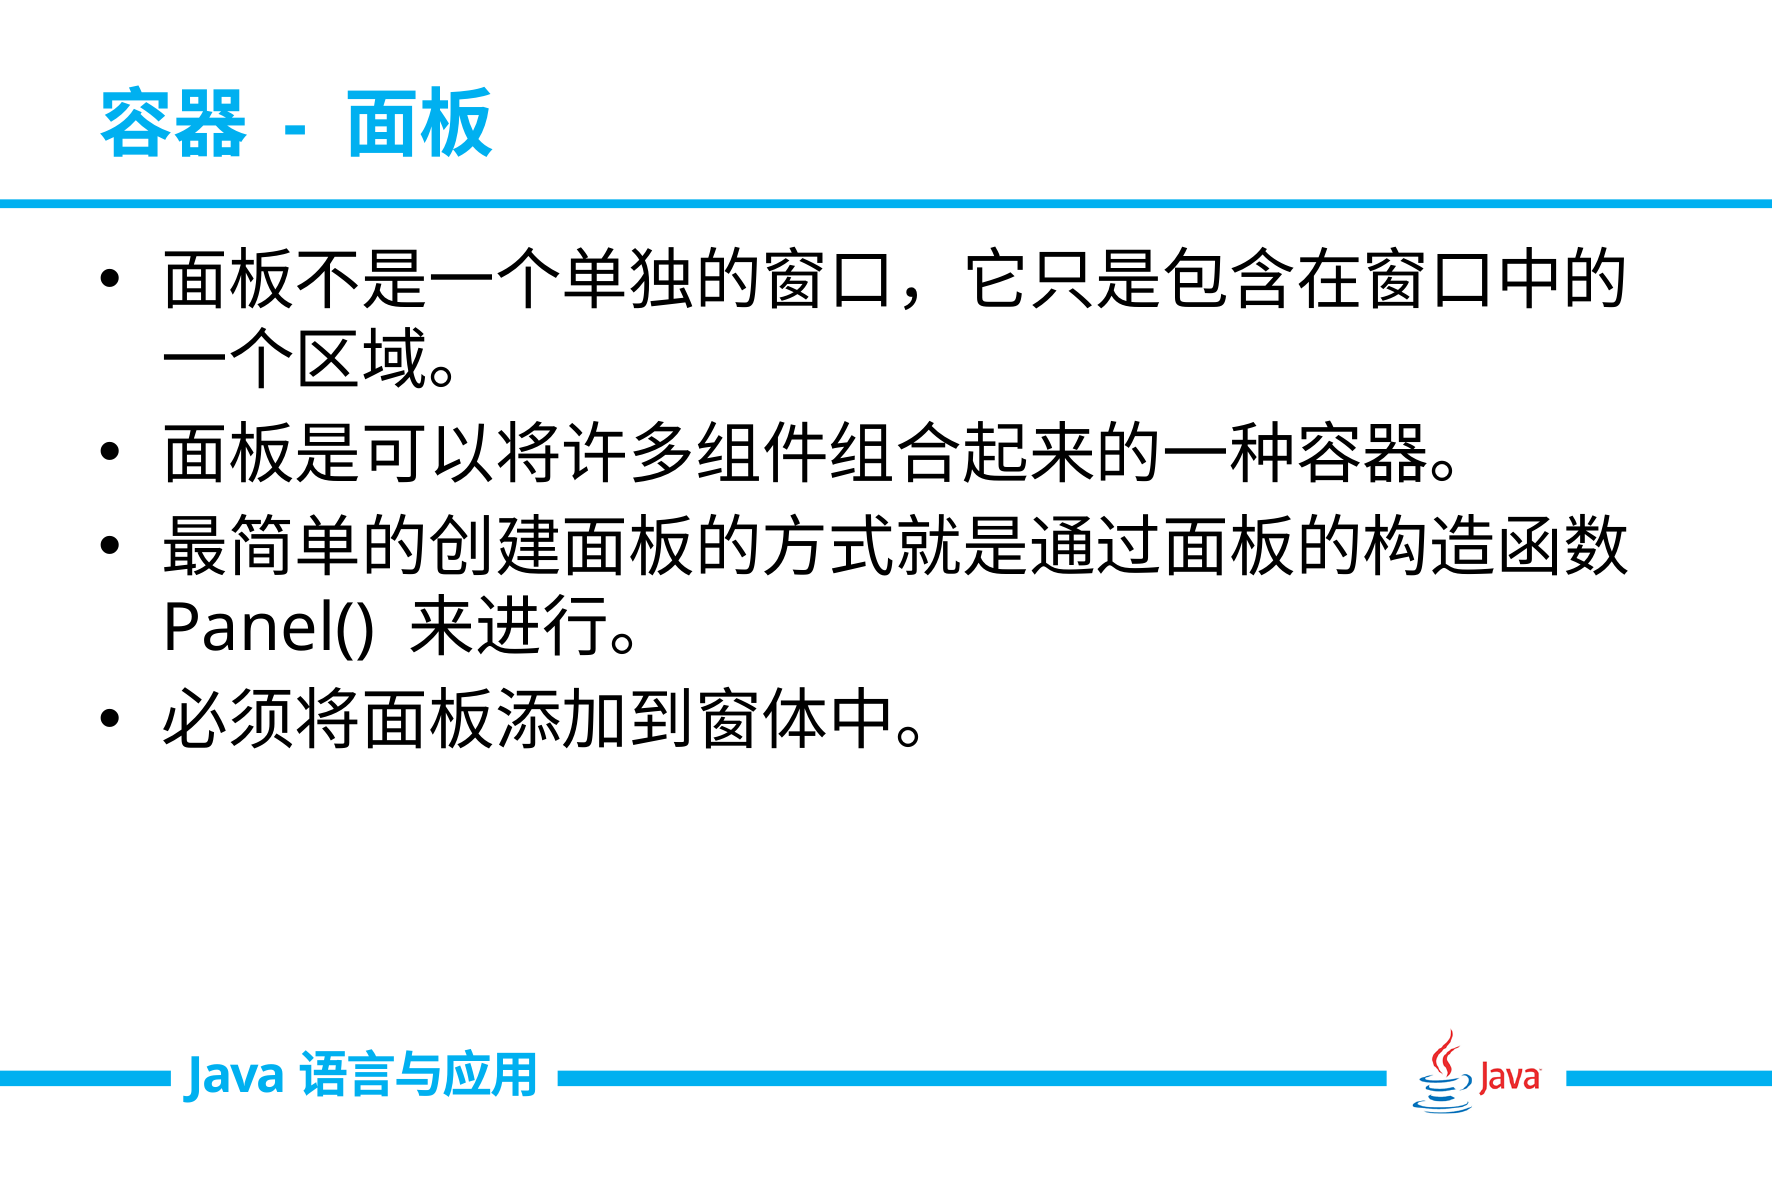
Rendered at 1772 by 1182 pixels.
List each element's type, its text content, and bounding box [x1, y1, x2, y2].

list 面板不是一个单独的窗口，它只是包含在窗口中的一个区域。 面板是可以将许多组件组合起来的一种容器。 最简单的创建面板的方式就是通过面板的构造函数 Panel() 来进行。 必须将面板添加到窗体中。 [80, 228, 1677, 1009]
title 容器 - 面板 [80, 73, 1677, 168]
picture [1386, 1019, 1567, 1117]
text_box [177, 249, 1516, 932]
